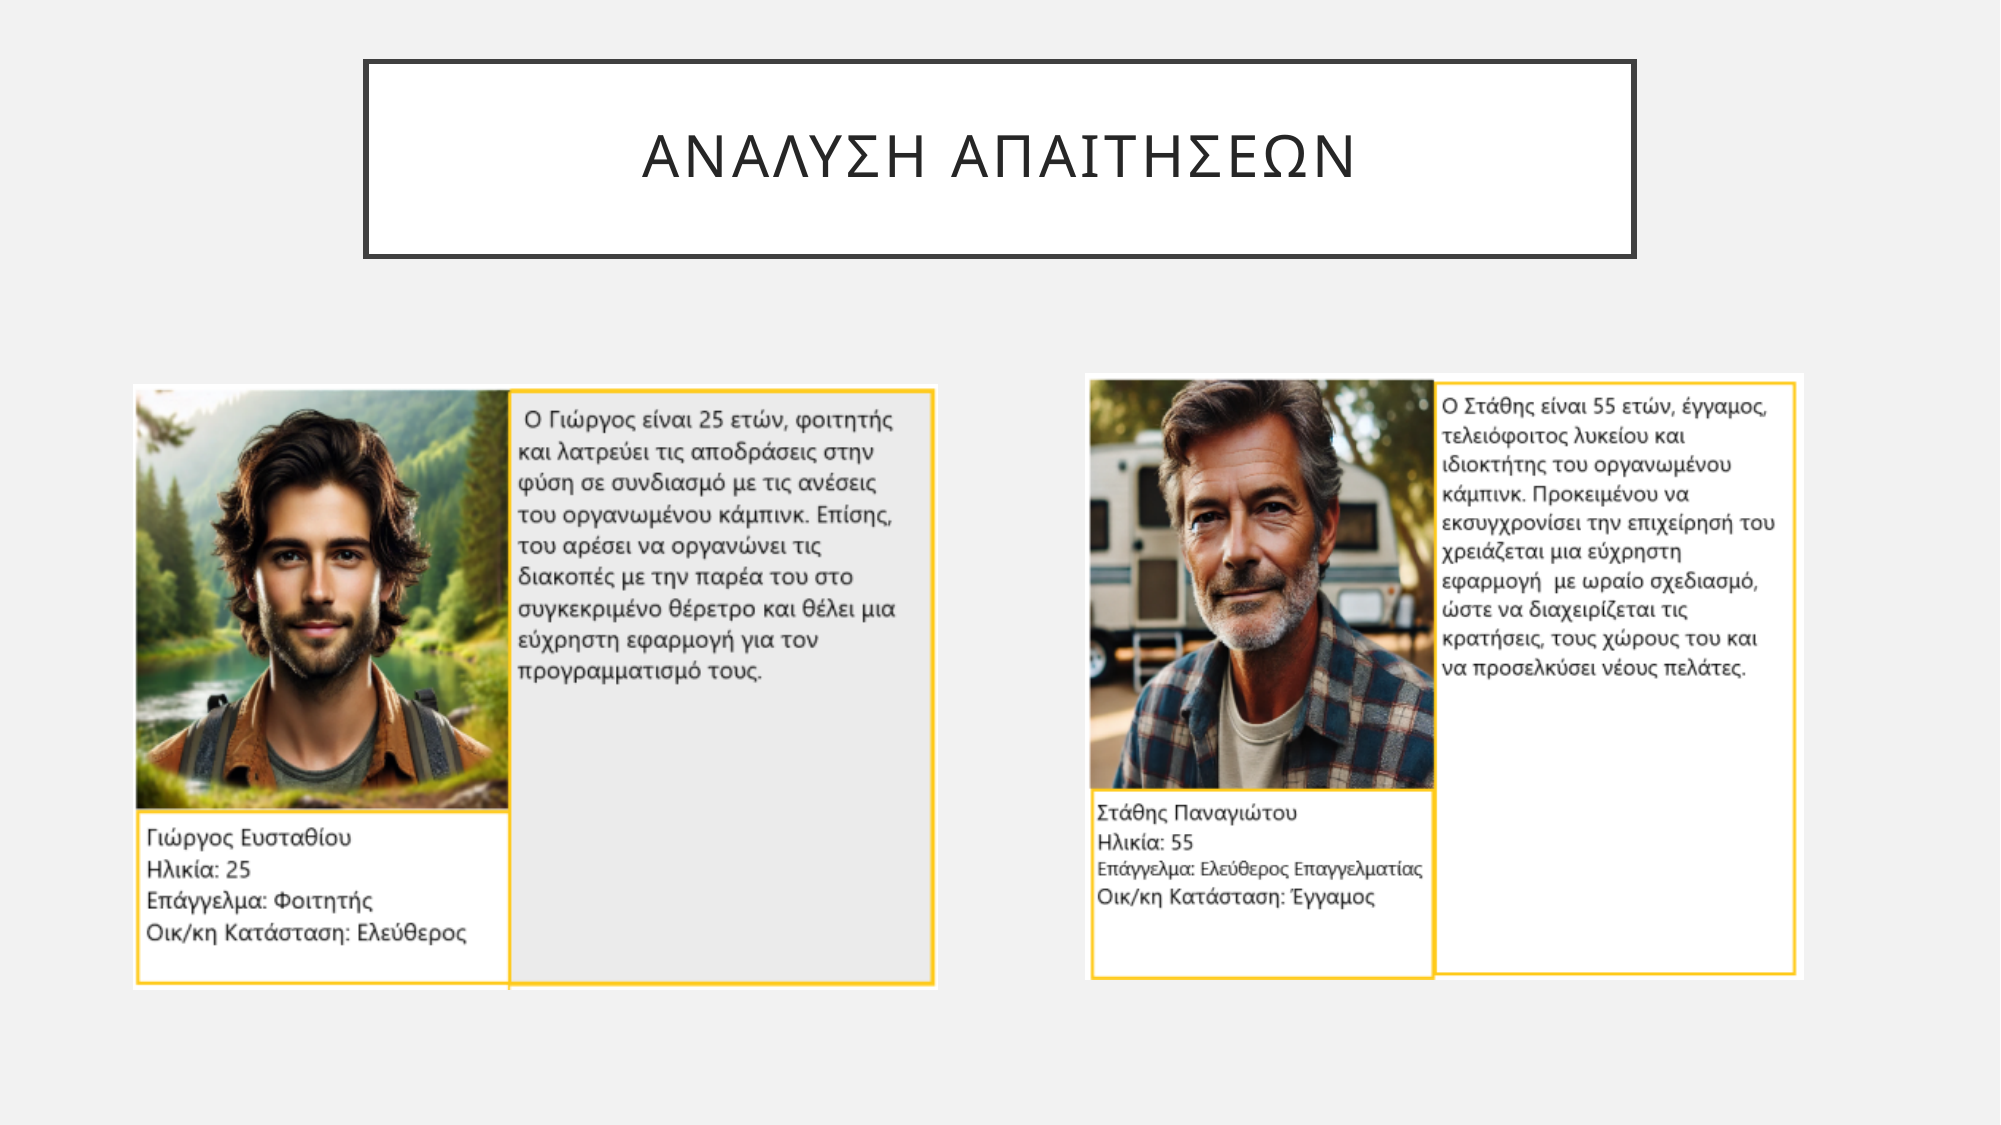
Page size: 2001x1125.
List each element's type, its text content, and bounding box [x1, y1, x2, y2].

picture [1085, 373, 1804, 980]
picture [133, 384, 938, 990]
title Αναλυση απαιτησεων [363, 59, 1637, 259]
